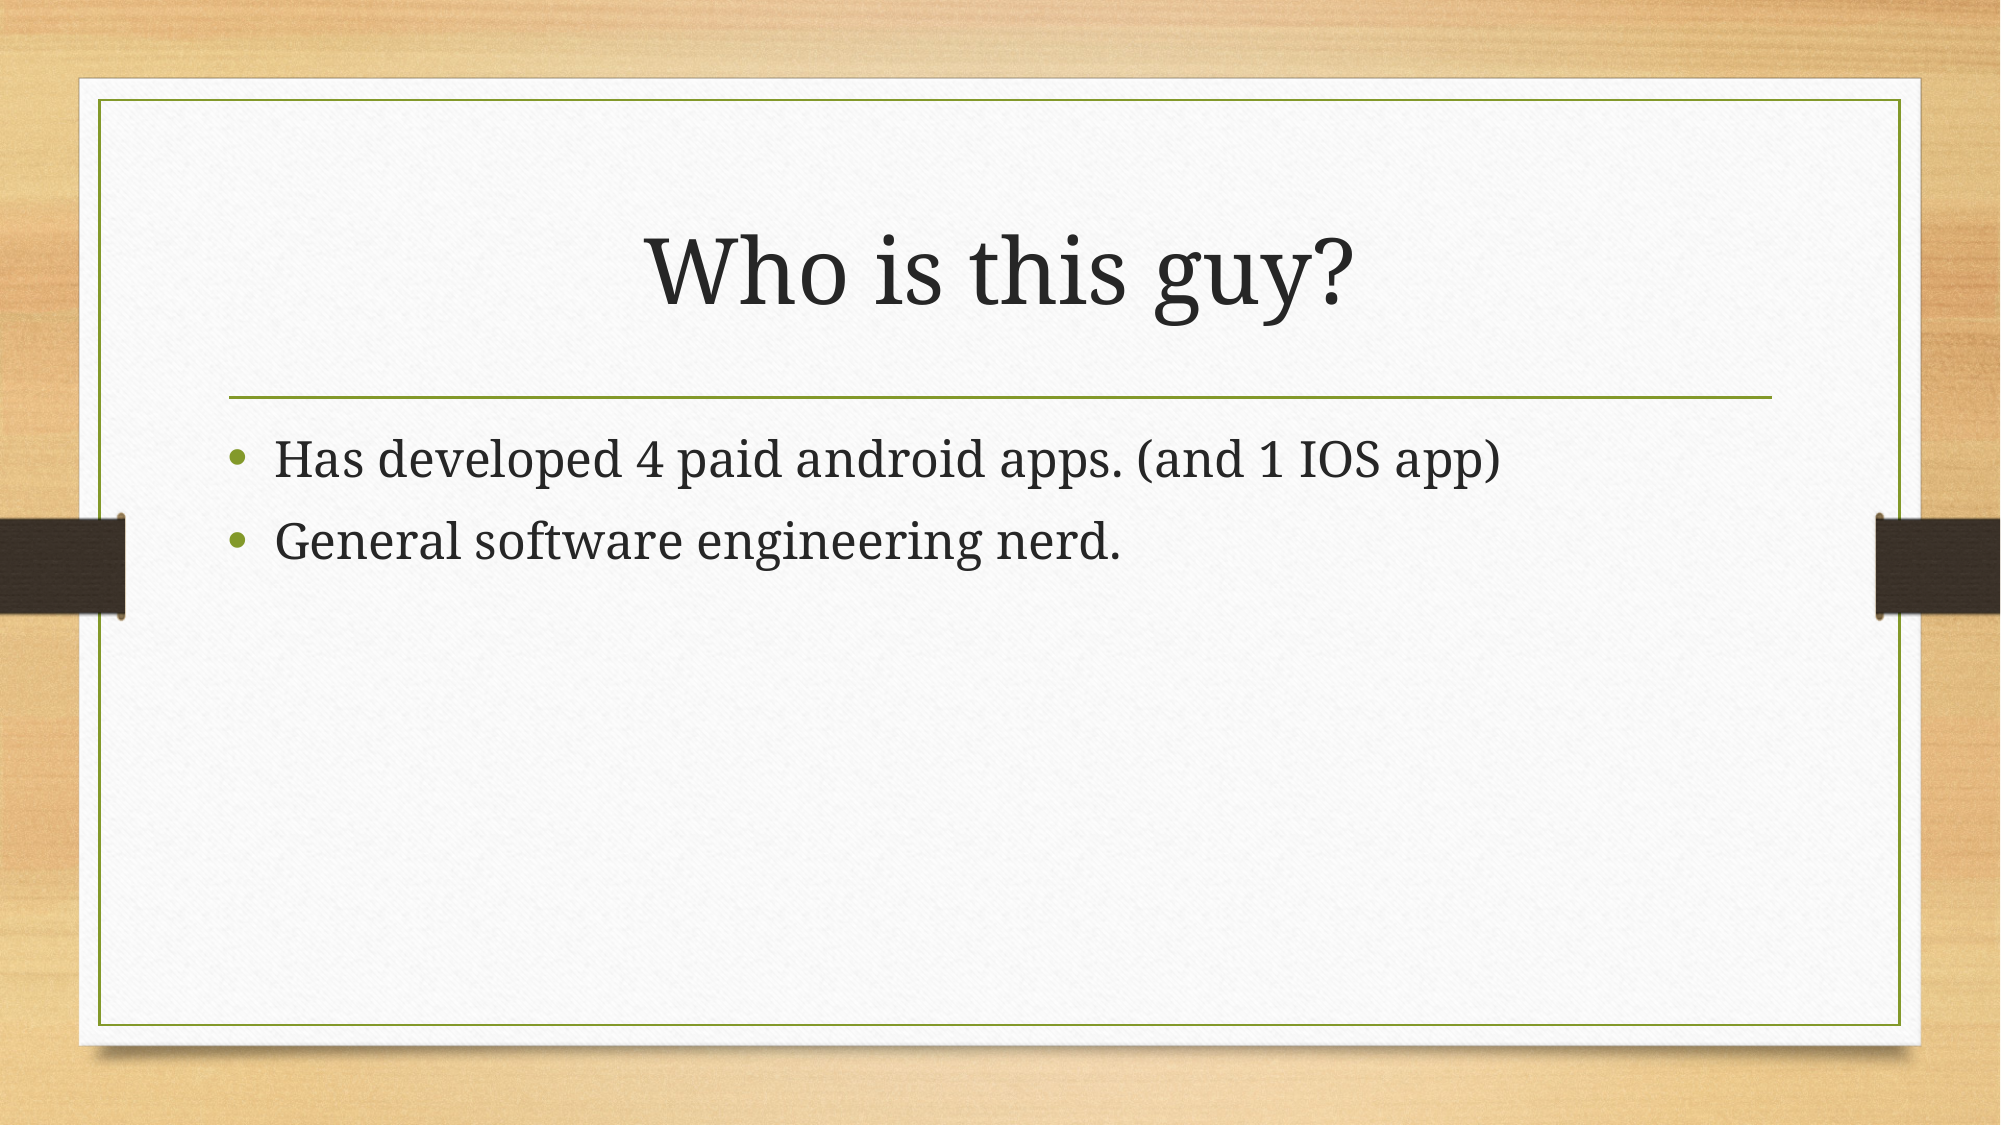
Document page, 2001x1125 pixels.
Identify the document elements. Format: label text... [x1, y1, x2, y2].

picture [0, 0, 2001, 1125]
title Who is this guy? [212, 161, 1788, 375]
list Has developed 4 paid android apps. (and 1 IOS app) General software engineering nerd. [212, 419, 1788, 964]
